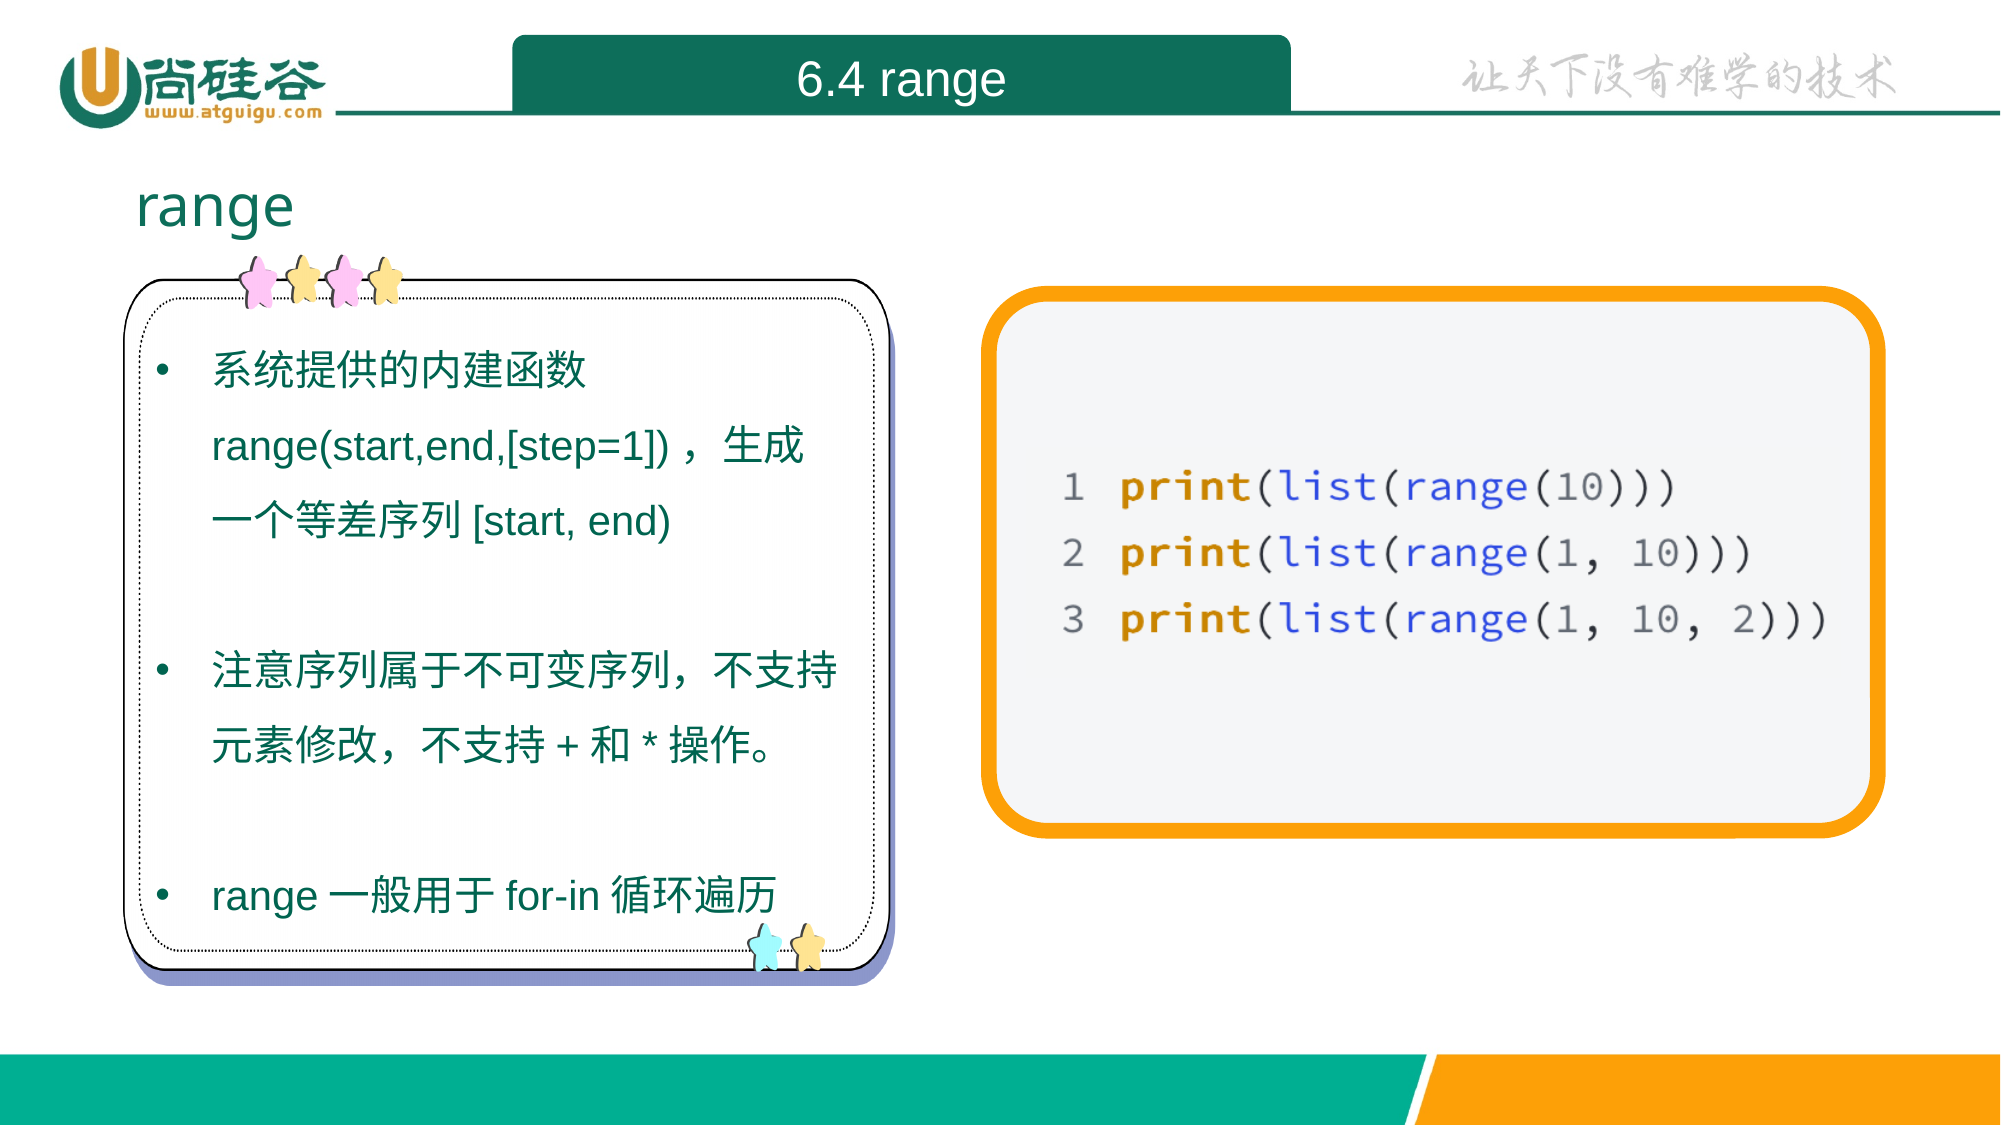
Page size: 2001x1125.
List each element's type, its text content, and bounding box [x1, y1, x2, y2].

text_box 6.4 range [512, 34, 1291, 114]
text_box range [120, 159, 1143, 249]
picture [0, 0, 2001, 1125]
text_box [987, 292, 1879, 832]
